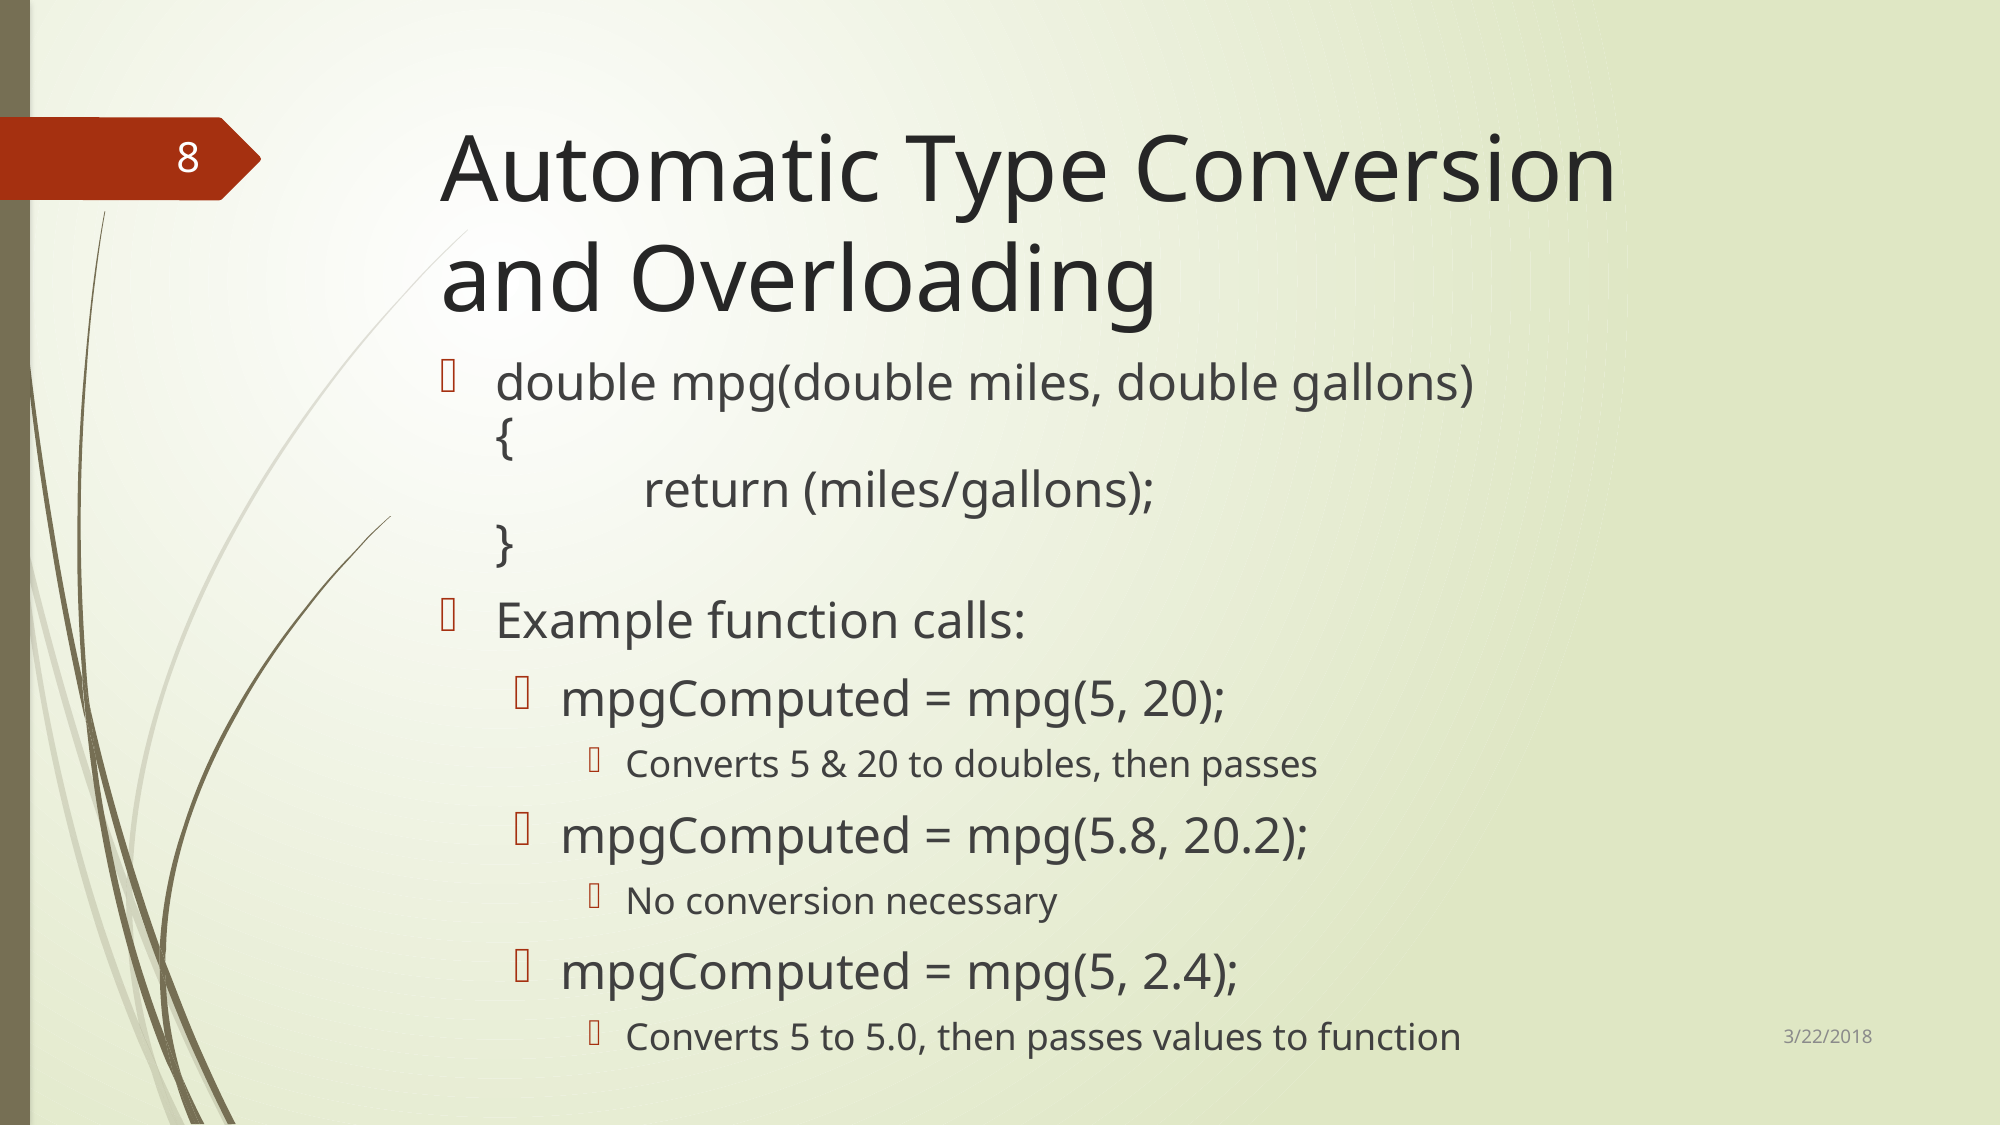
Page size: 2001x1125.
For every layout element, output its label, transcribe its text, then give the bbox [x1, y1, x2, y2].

list double mpg(double miles, double gallons) { return (miles/gallons); } Example function calls: mpgComputed = mpg(5, 20); Converts 5 & 20 to doubles, then passes mpgComputed = mpg(5.8, 20.2); No conversion necessary mpgComputed = mpg(5, 2.4); Converts 5 to 5.0, then passes values to function [424, 350, 1888, 1067]
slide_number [1699, 1005, 1888, 1067]
title Automatic Type Conversion and Overloading [425, 102, 1888, 350]
slide_number 8 [87, 129, 216, 190]
